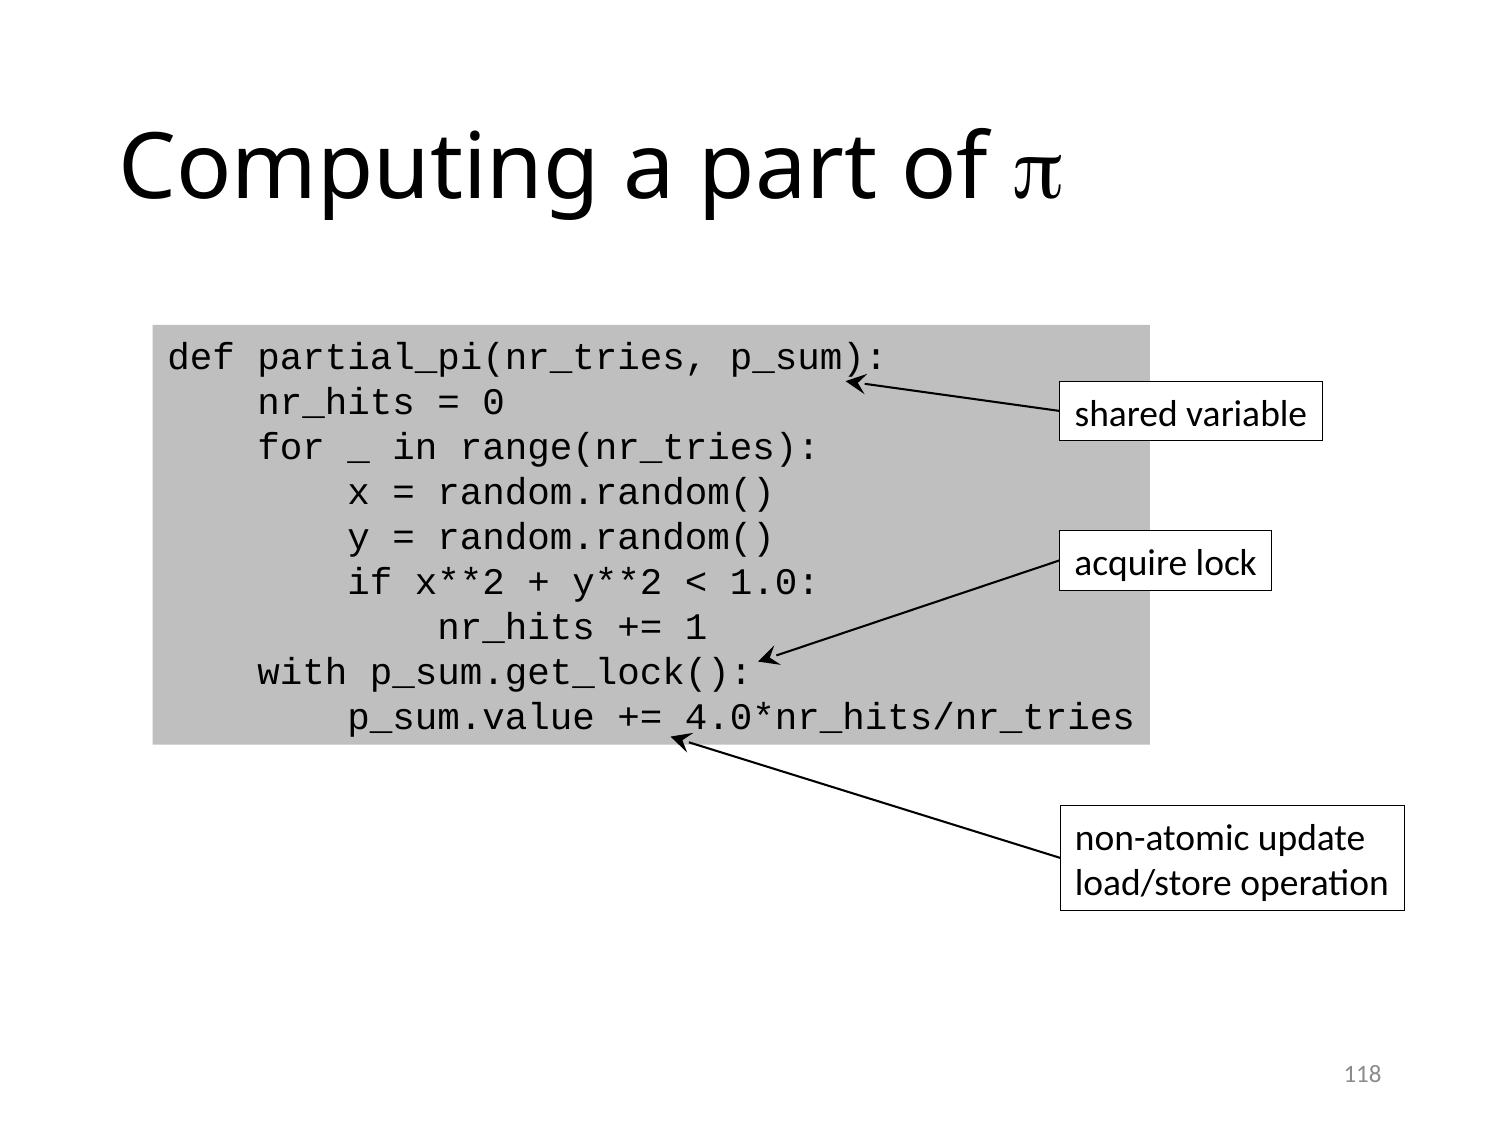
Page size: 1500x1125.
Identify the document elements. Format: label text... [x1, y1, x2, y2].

title Computing a part of  [103, 59, 1397, 278]
text_box def partial_pi(nr_tries, p_sum): nr_hits = 0 for _ in range(nr_tries): x = random.random() y = random.random() if x**2 + y**2 < 1.0: nr_hits += 1 with p_sum.get_lock(): p_sum.value += 4.0*nr_hits/nr_tries [152, 324, 1150, 745]
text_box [845, 381, 1324, 442]
slide_number 118 [1059, 1042, 1397, 1103]
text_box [757, 530, 1274, 662]
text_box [670, 736, 1407, 912]
